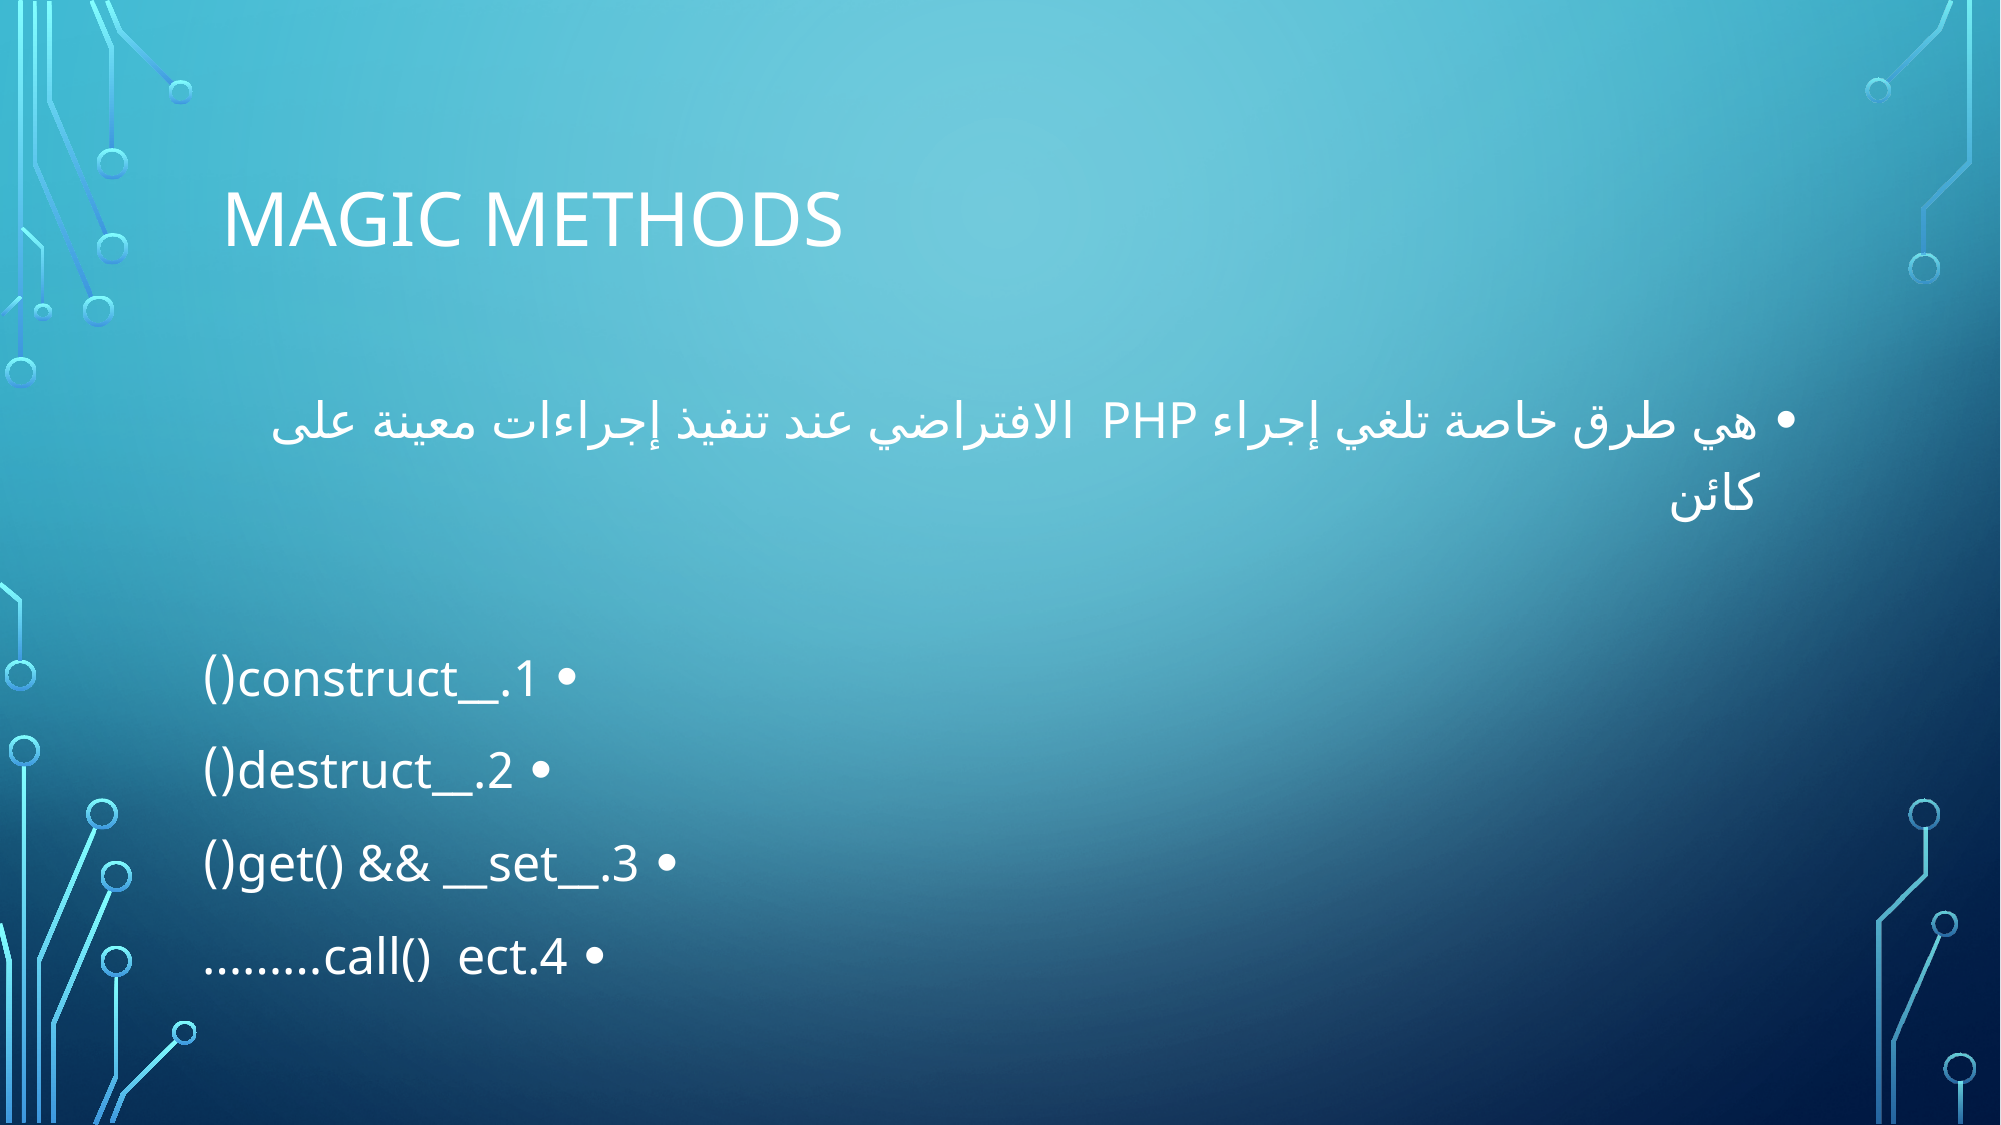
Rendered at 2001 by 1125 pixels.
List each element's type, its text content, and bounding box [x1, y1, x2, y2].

list هي طرق خاصة تلغي إجراء PHP الافتراضي عند تنفيذ إجراءات معينة على كائن 1.__construct() 2.__destruct() 3.__get() && __set() 4.call() ect……… [187, 369, 1813, 950]
title Magic methods [187, 101, 1813, 344]
